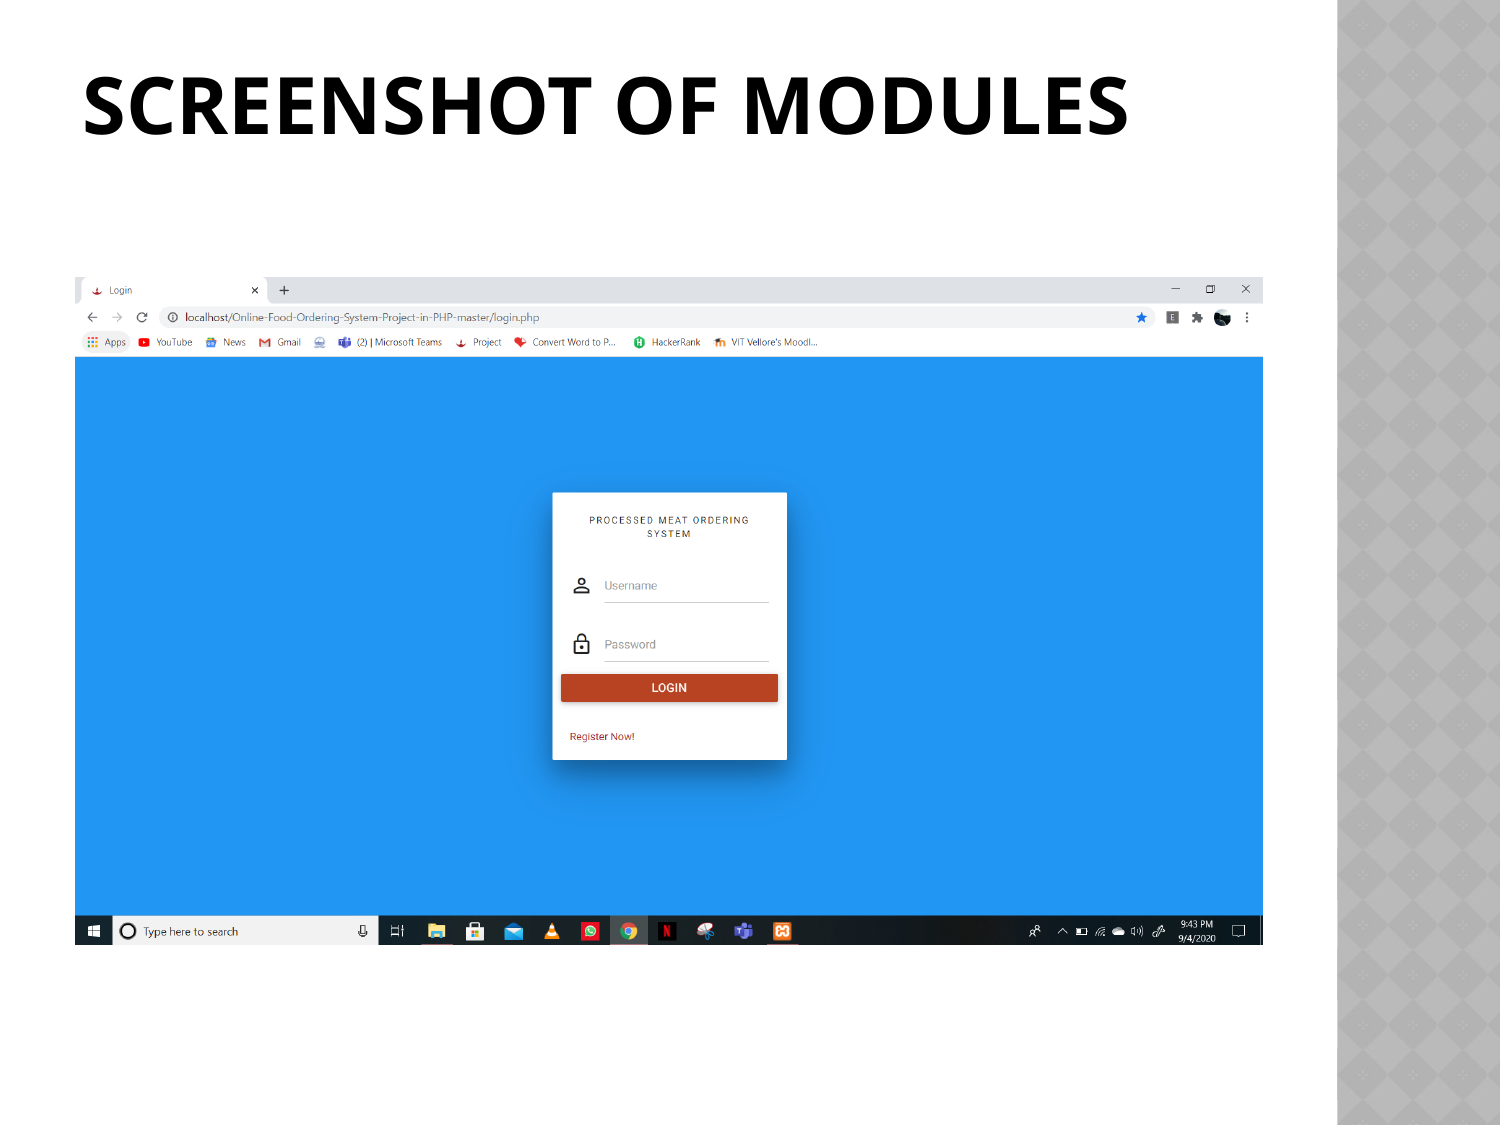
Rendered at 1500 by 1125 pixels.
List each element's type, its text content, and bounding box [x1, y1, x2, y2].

title Screenshot of modules [75, 52, 1263, 150]
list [74, 276, 1263, 945]
